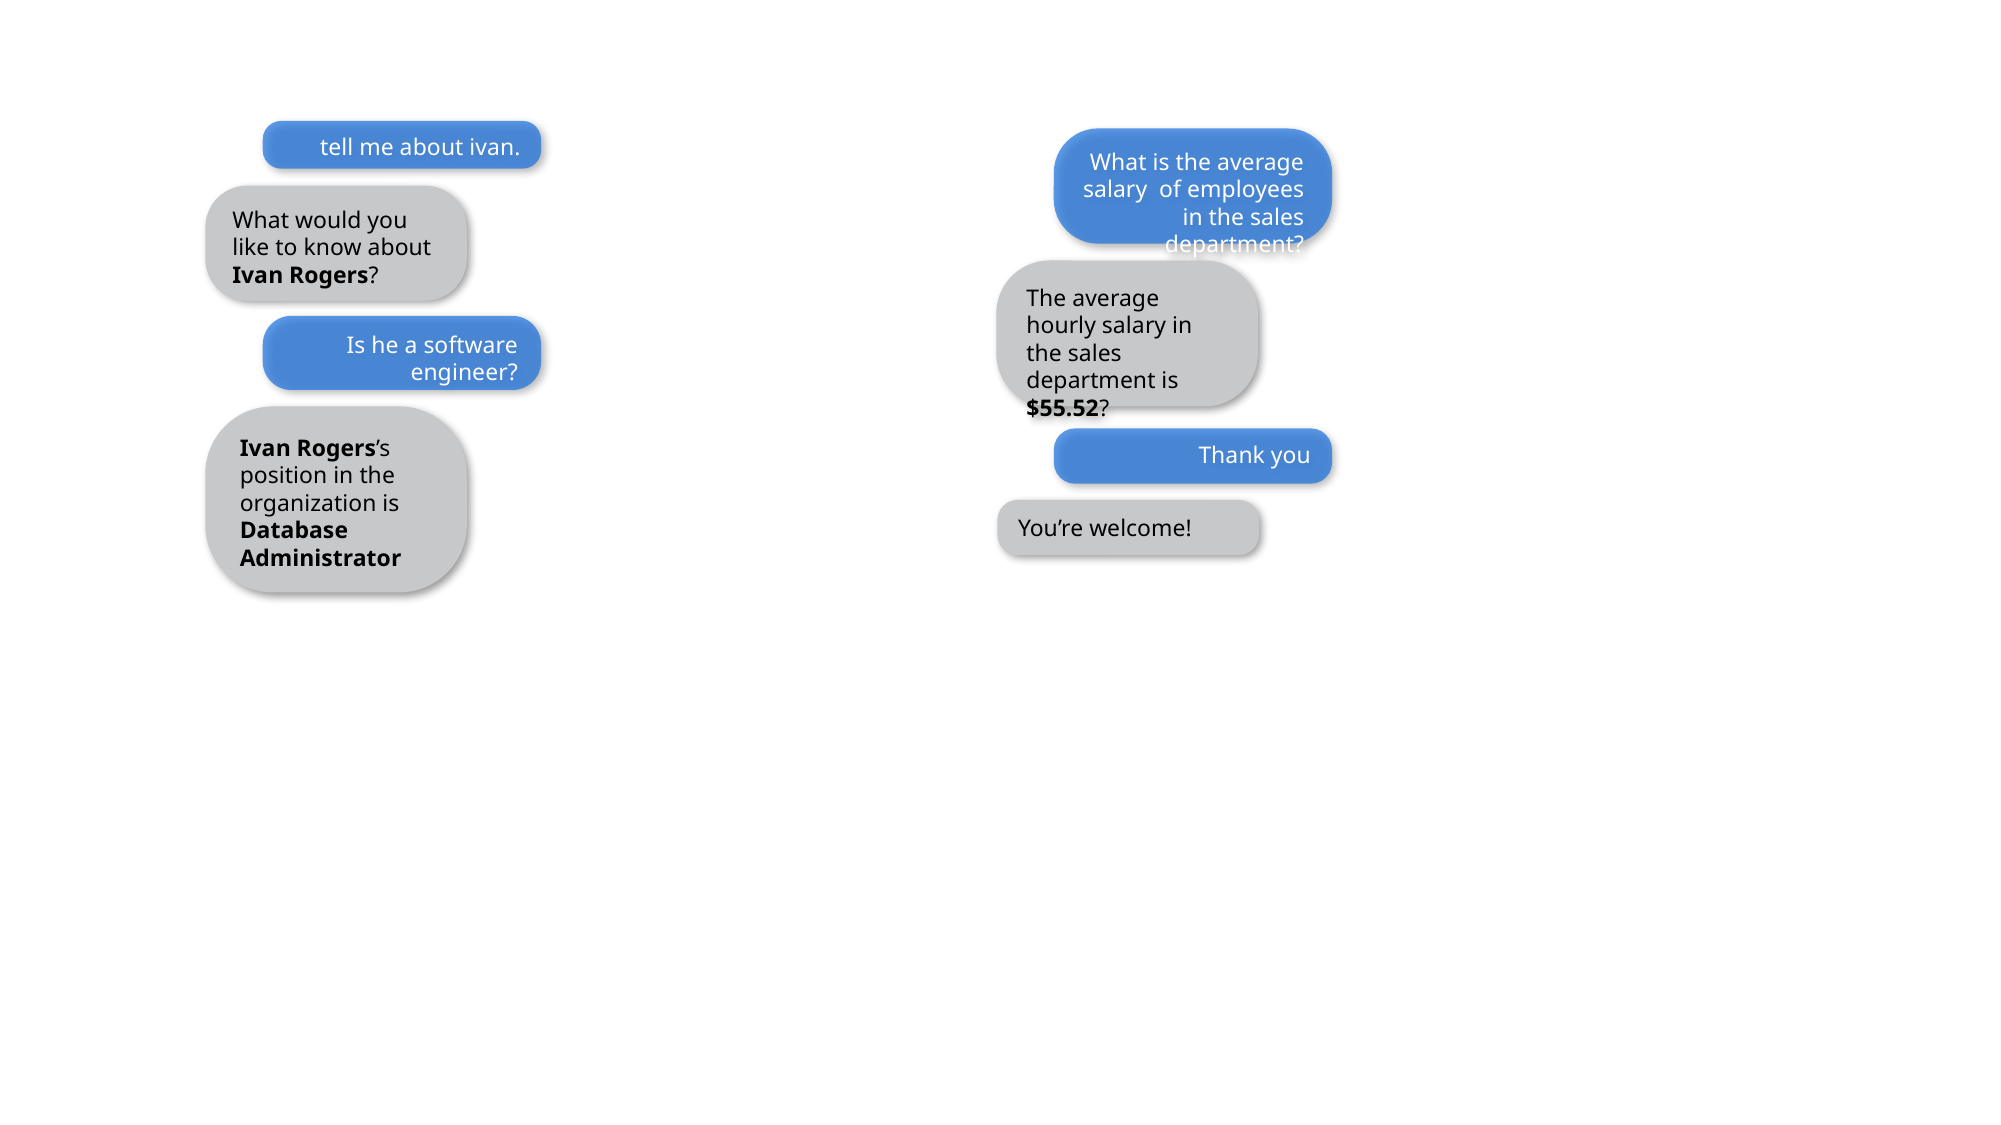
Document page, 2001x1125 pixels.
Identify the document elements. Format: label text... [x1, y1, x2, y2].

text_box tell me about ivan. [262, 120, 542, 169]
text_box What is the average salary of employees in the sales department? [1053, 128, 1333, 244]
text_box You’re welcome! [997, 499, 1259, 556]
text_box What would you like to know about Ivan Rogers? [205, 185, 467, 301]
text_box The average hourly salary in the sales department is $55.52? [996, 260, 1258, 407]
text_box Is he a software engineer? [262, 315, 542, 390]
text_box Thank you [1053, 428, 1333, 484]
text_box Ivan Rogers’s position in the organization is Database Administrator [205, 406, 467, 593]
